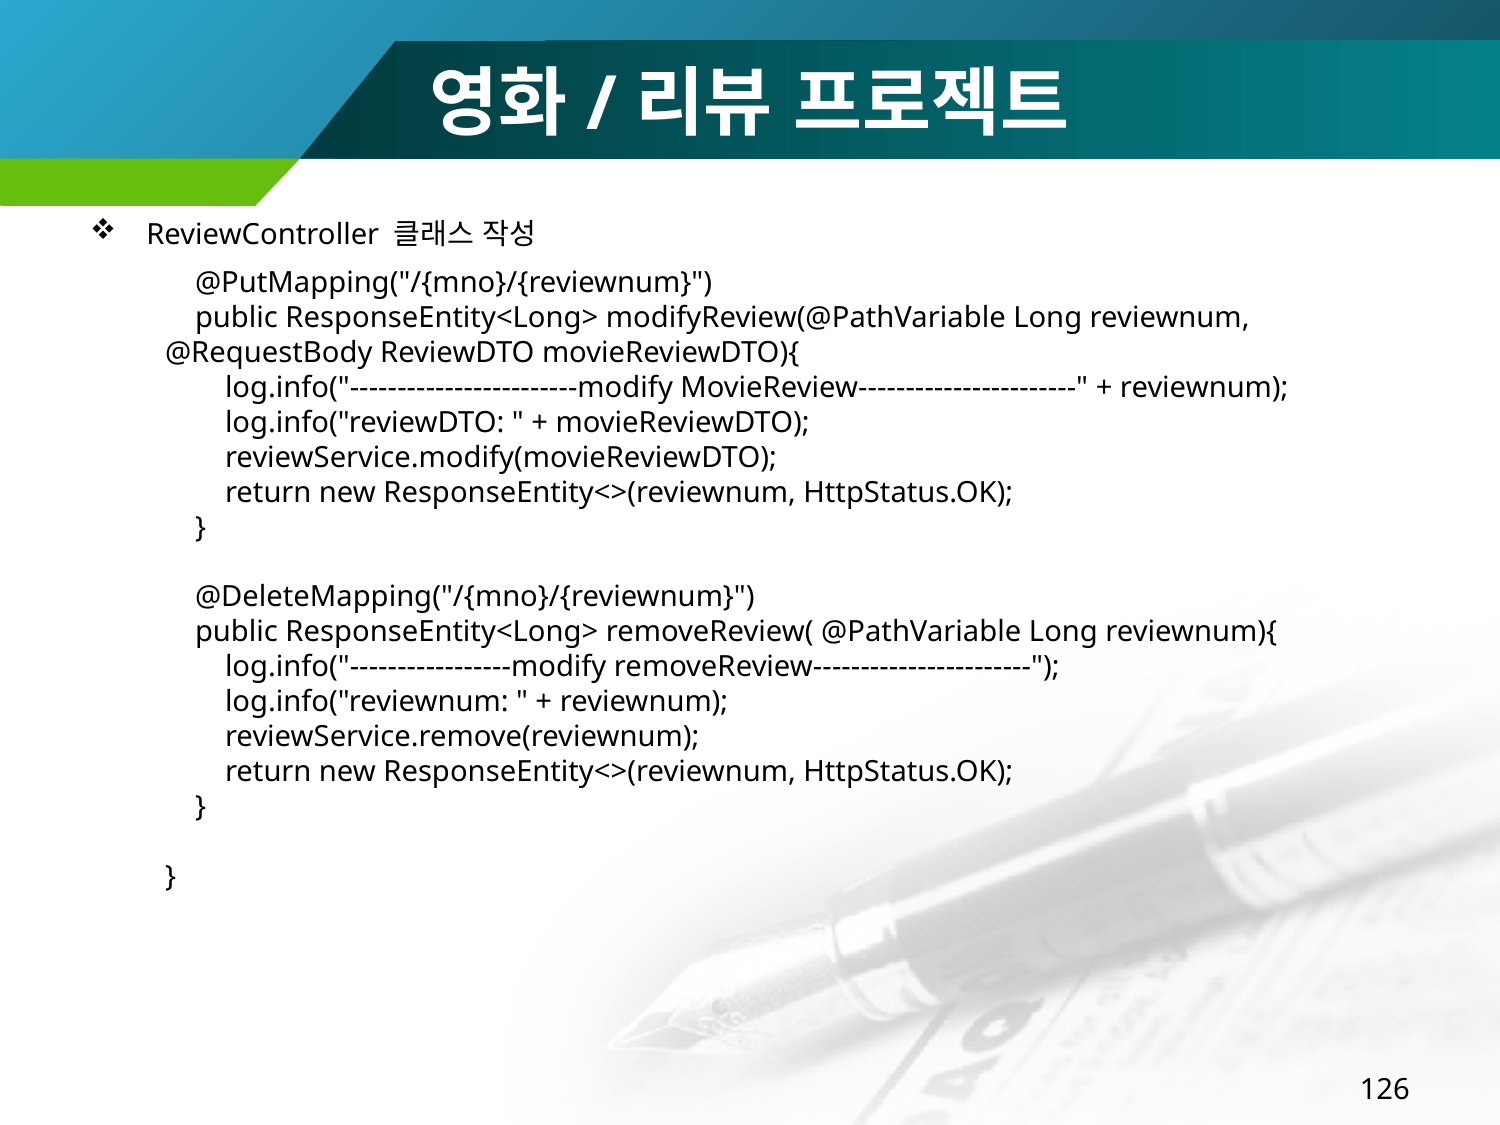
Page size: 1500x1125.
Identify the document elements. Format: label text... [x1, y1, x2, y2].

list ReviewController 클래스 작성 @PutMapping("/{mno}/{reviewnum}") public ResponseEntity<Long> modifyReview(@PathVariable Long reviewnum, @RequestBody ReviewDTO movieReviewDTO){ log.info("------------------------modify MovieReview-----------------------" + reviewnum); log.info("reviewDTO: " + movieReviewDTO); reviewService.modify(movieReviewDTO); return new ResponseEntity<>(reviewnum, HttpStatus.OK); } @DeleteMapping("/{mno}/{reviewnum}") public ResponseEntity<Long> removeReview( @PathVariable Long reviewnum){ log.info("-----------------modify removeReview-----------------------"); log.info("reviewnum: " + reviewnum); reviewService.remove(reviewnum); return new ResponseEntity<>(reviewnum, HttpStatus.OK); } } [74, 207, 1426, 1088]
title 영화/리뷰 프로젝트 [0, 36, 1500, 163]
slide_number 126 [1074, 1062, 1426, 1103]
picture [490, 448, 1500, 1125]
